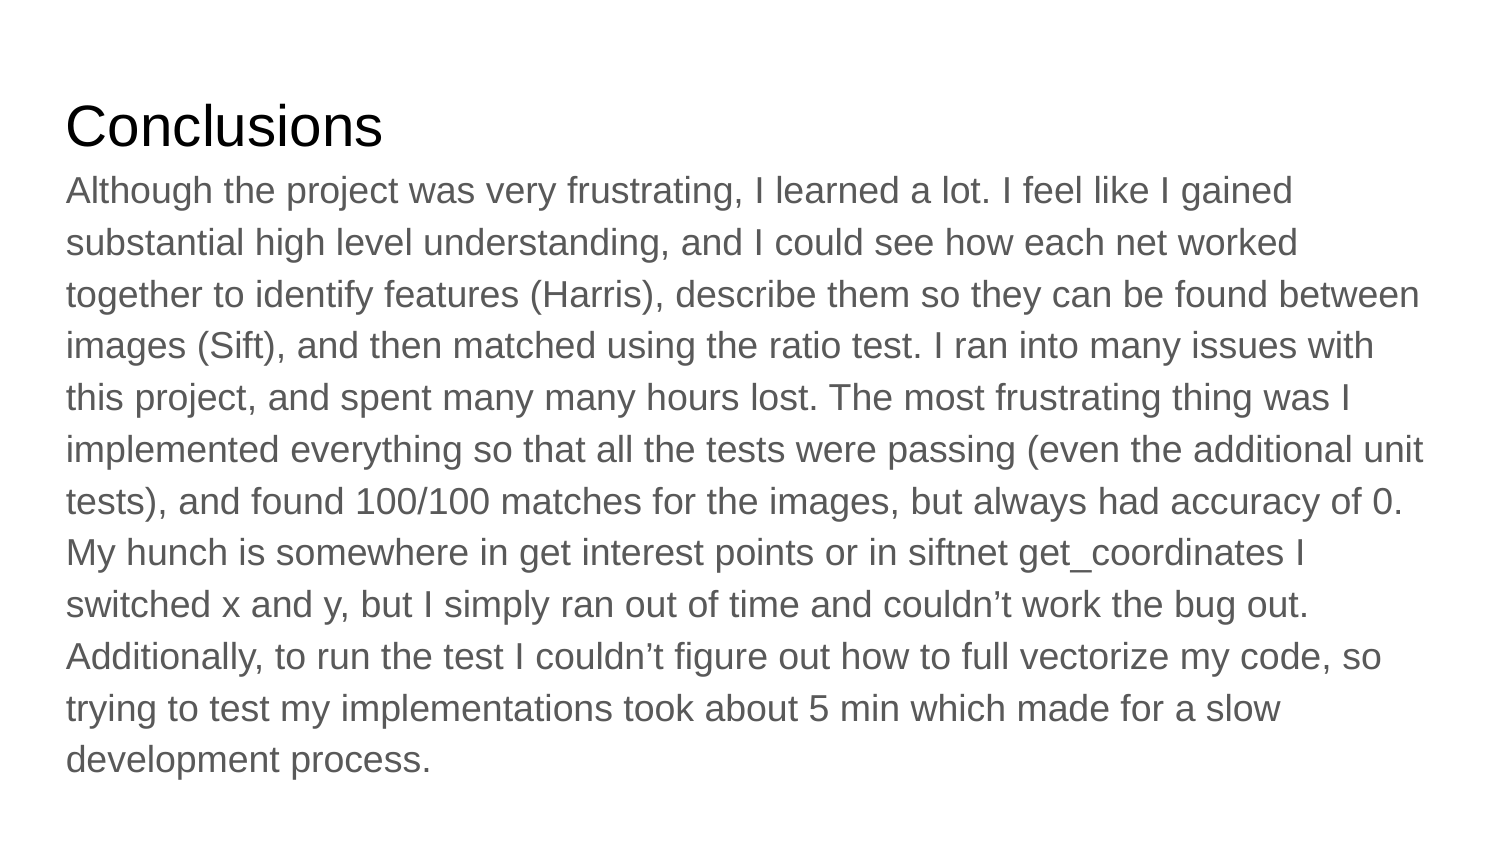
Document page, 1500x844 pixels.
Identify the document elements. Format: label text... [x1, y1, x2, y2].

text_box Conclusions [51, 72, 1449, 144]
text_box Although the project was very frustrating, I learned a lot. I feel like I gained substantial high level understanding, and I could see how each net worked together to identify features (Harris), describe them so they can be found between images (Sift), and then matched using the ratio test. I ran into many issues with this project, and spent many many hours lost. The most frustrating thing was I implemented everything so that all the tests were passing (even the additional unit tests), and found 100/100 matches for the images, but always had accuracy of 0. My hunch is somewhere in get interest points or in siftnet get_coordinates I switched x and y, but I simply ran out of time and couldn’t work the bug out. Additionally, to run the test I couldn’t figure out how to full vectorize my code, so trying to test my implementations took about 5 min which made for a slow development process. [51, 144, 1449, 705]
